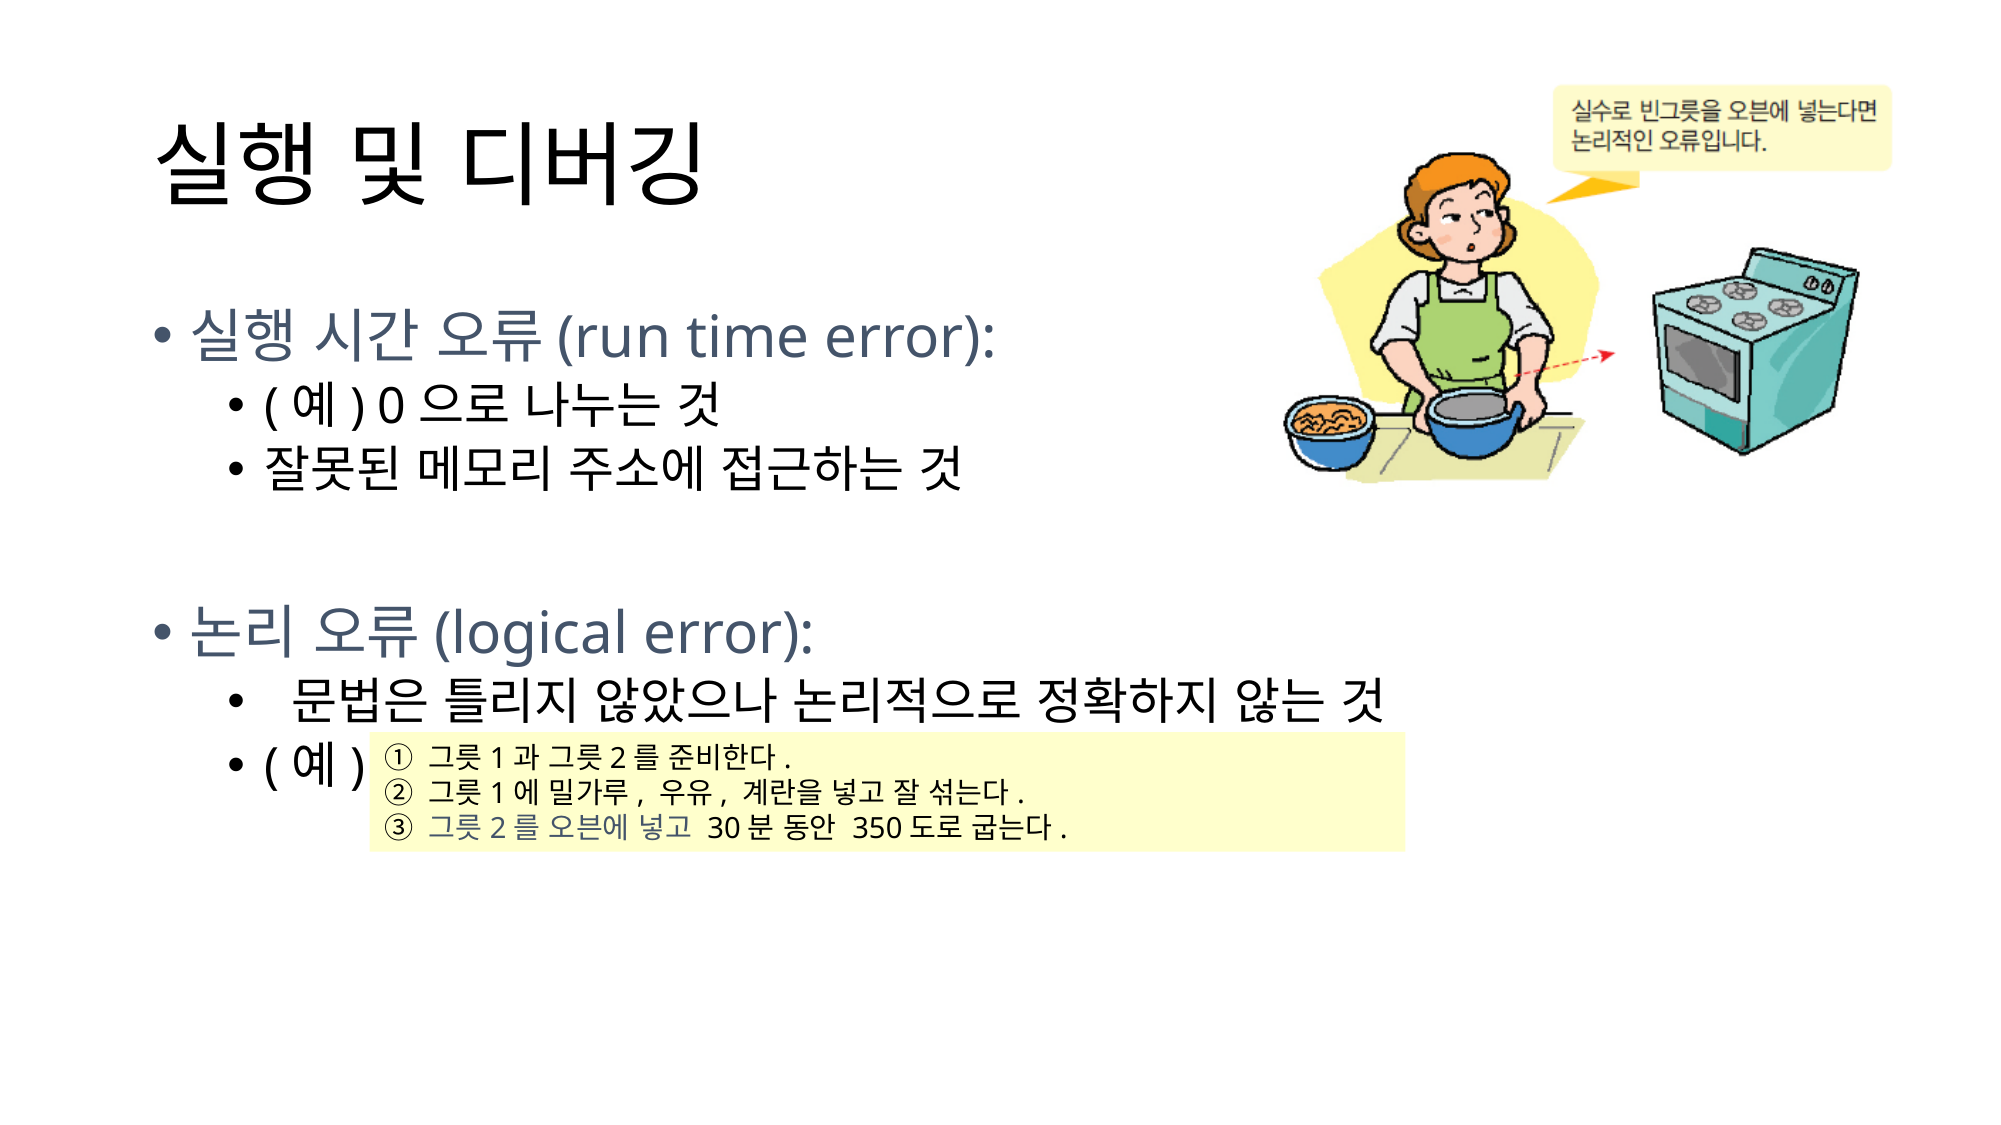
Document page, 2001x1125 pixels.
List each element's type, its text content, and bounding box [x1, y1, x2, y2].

title 실행 및 디버깅 [137, 59, 1268, 278]
picture [1268, 56, 1901, 499]
list 실행 시간 오류(run time error): (예) 0으로 나누는 것 잘못된 메모리 주소에 접근하는 것 논리 오류(logical error): 문법은 틀리지 않았으나 논리적으로 정확하지 않는 것 (예) [137, 299, 1863, 1014]
text_box ① 그릇1과 그릇2를 준비한다. ② 그릇1에 밀가루, 우유, 계란을 넣고 잘 섞는다. ③ 그릇2를 오븐에 넣고 30분 동안 350도로 굽는다. [369, 732, 1406, 852]
